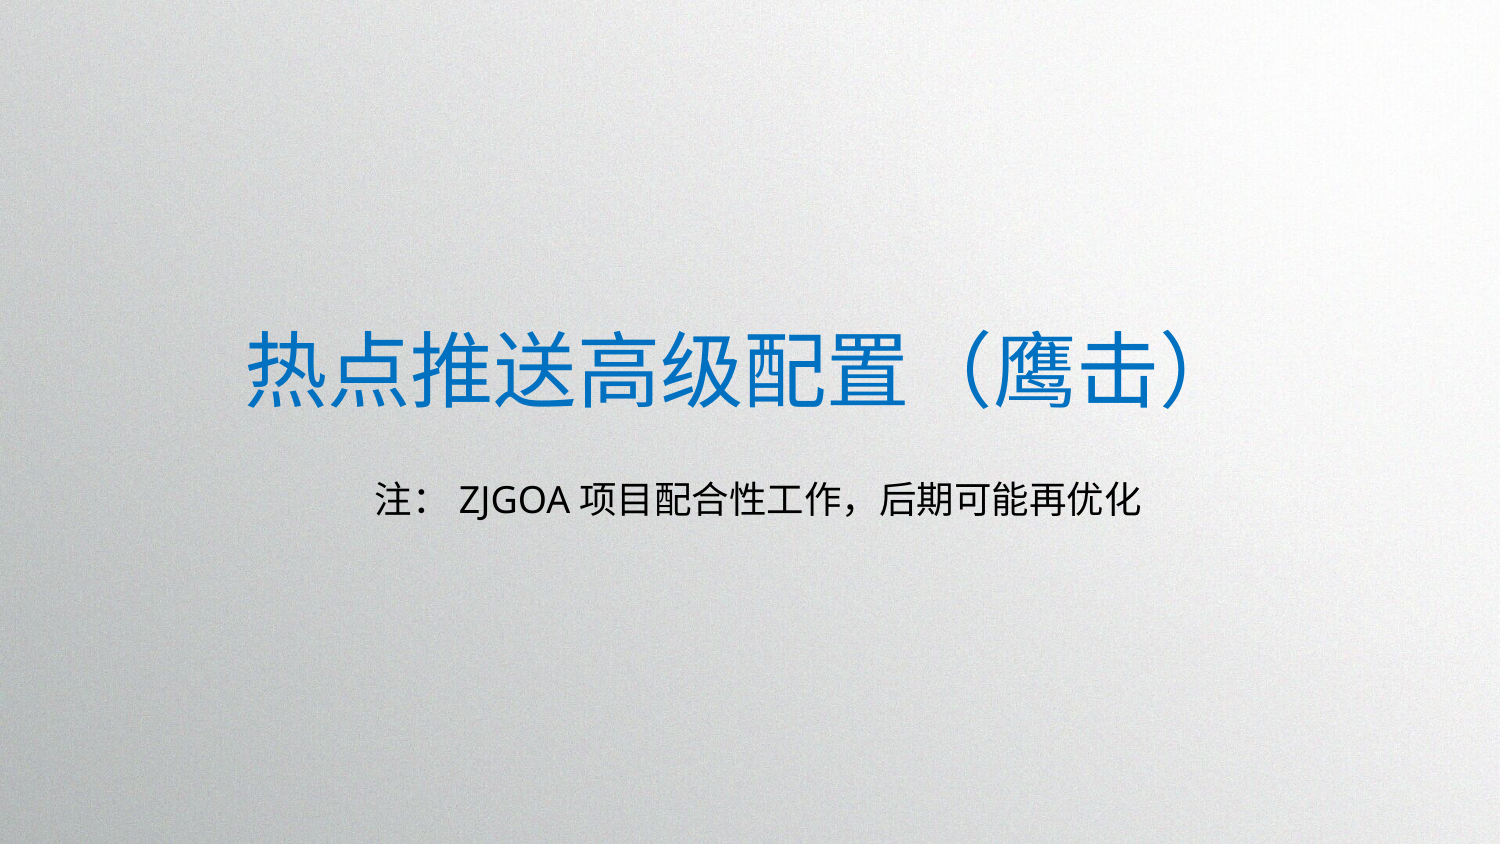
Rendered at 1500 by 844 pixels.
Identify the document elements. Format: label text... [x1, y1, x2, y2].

list 热点推送高级配置（鹰击） [68, 310, 1419, 432]
text_box 注：ZJGOA项目配合性工作，后期可能再优化 [360, 469, 1164, 529]
picture [0, 0, 1500, 844]
